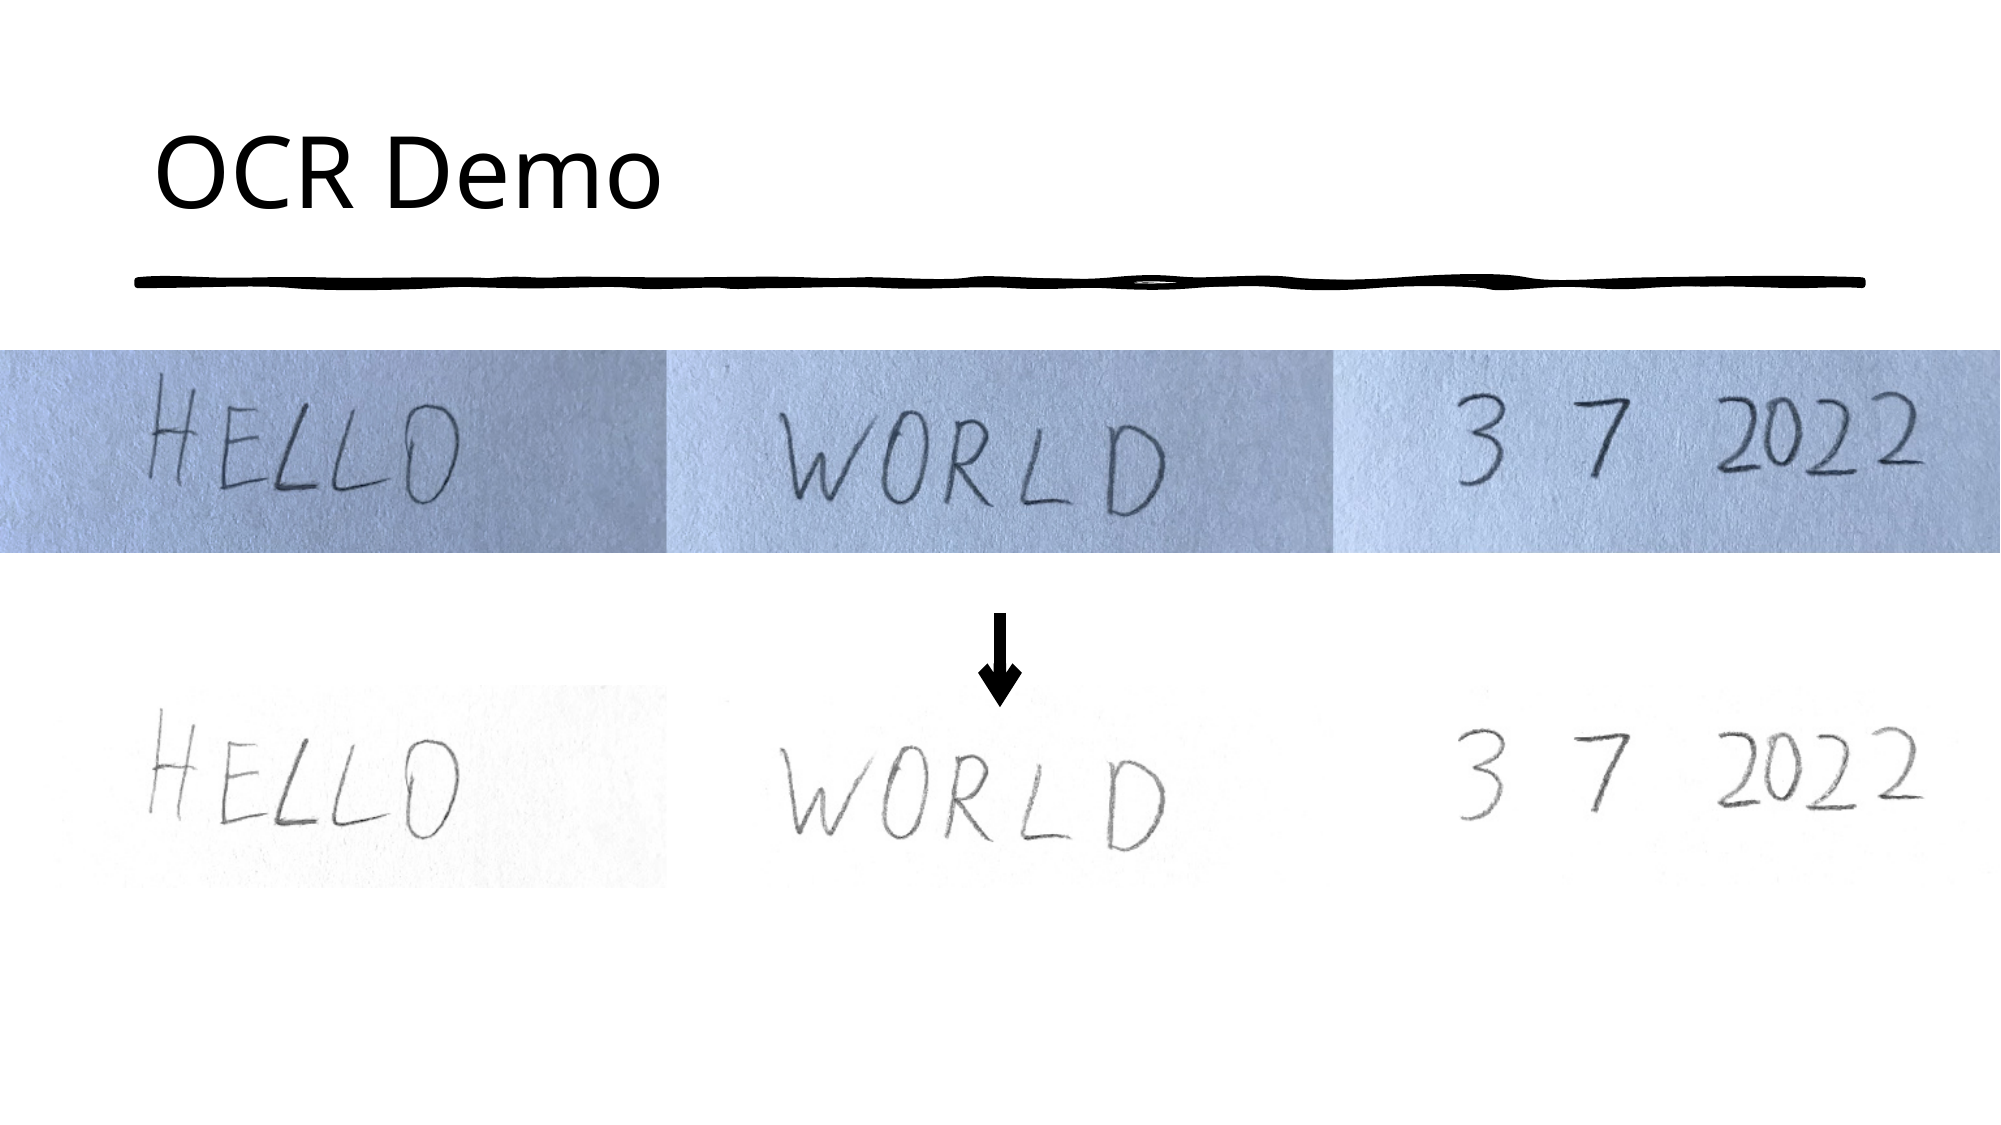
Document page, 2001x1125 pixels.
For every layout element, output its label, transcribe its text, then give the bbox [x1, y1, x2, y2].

picture [0, 685, 2000, 888]
title OCR Demo [137, 59, 1863, 278]
picture [0, 350, 2000, 553]
